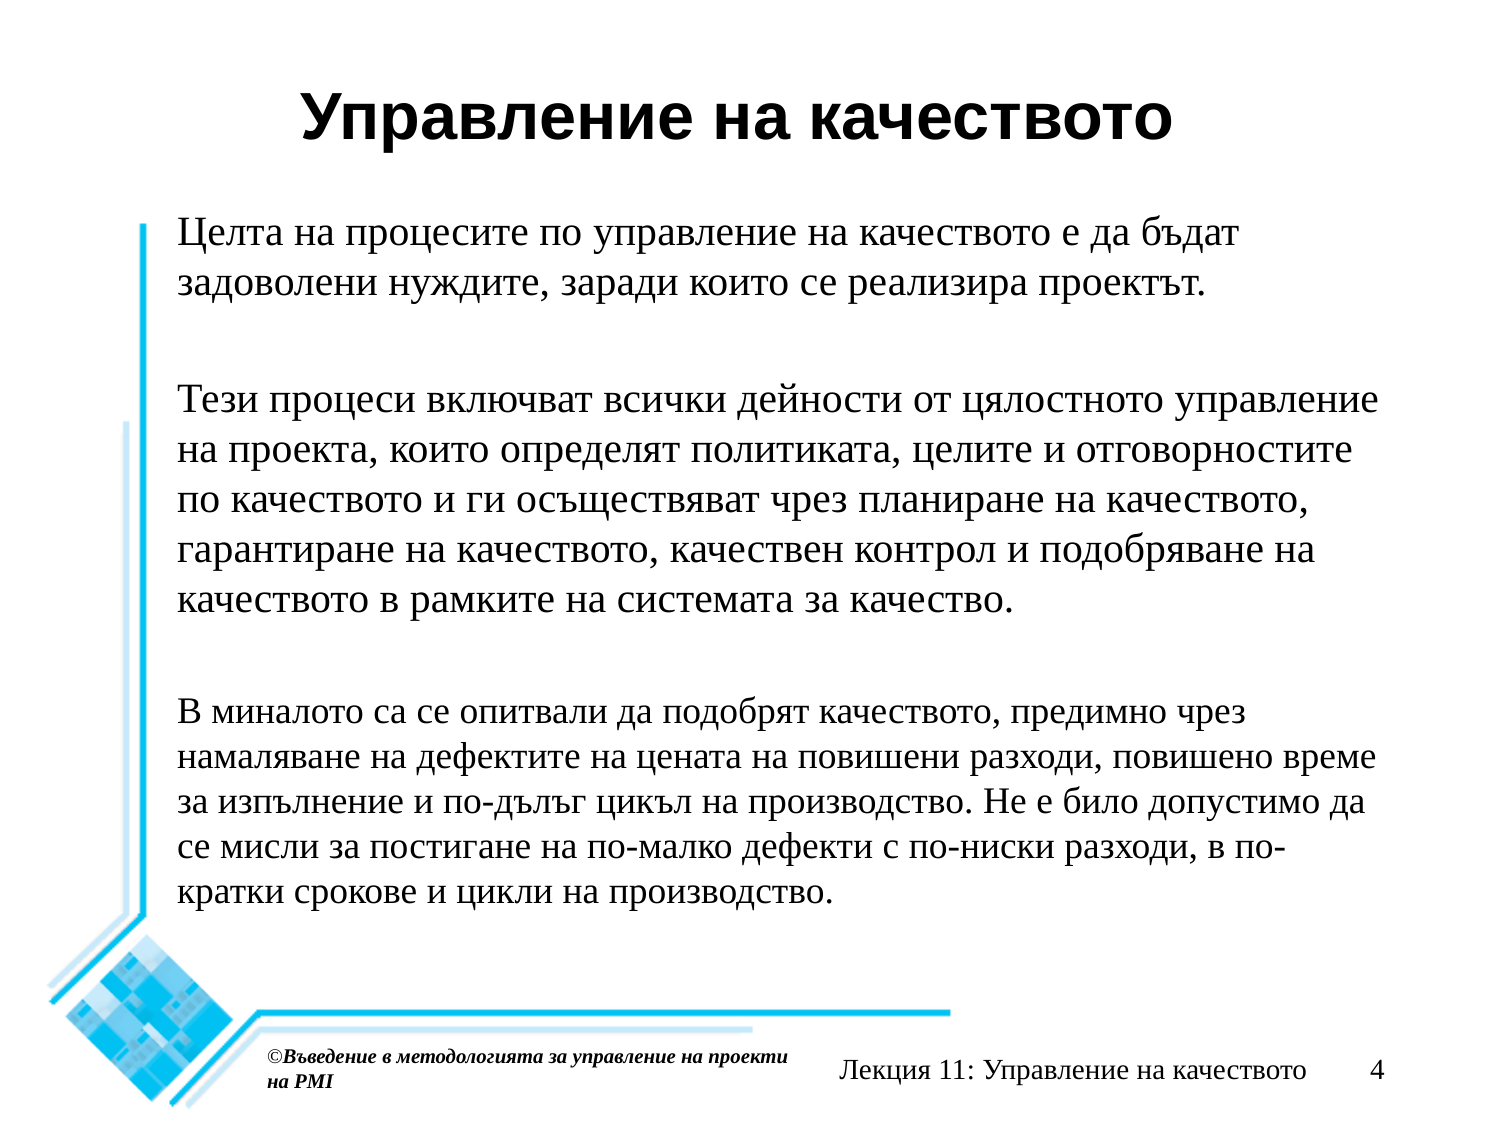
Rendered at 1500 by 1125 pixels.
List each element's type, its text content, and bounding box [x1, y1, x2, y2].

list Целта на процесите по управление на качеството е да бъдат задоволени нуждите, заради които се реализира проектът. Тези процеси включват всички дейности от цялостното управление на проекта, които определят политиката, целите и отговорностите по качеството и ги осъществяват чрез планиране на качеството, гарантиране на качеството, качествен контрол и подобряване на качеството в рамките на системата за качество. В миналото са се опитвали да подобрят качеството, предимно чрез намаляване на дефектите на цената на повишени разходи, повишено време за изпълнение и по-дълъг цикъл на производство. Не е било допустимо да се мисли за постигане на по-малко дефекти с по-ниски разходи, в по-кратки срокове и цикли на производство. [162, 196, 1400, 984]
title Управление на качеството [62, 37, 1413, 188]
slide_number 4 [1353, 1042, 1400, 1118]
footer Лекция 11: Управление на качеството [794, 1042, 1353, 1118]
picture [35, 212, 963, 1122]
slide_number ©Въведение в методологията за управление на проекти на PMI [251, 1035, 809, 1105]
